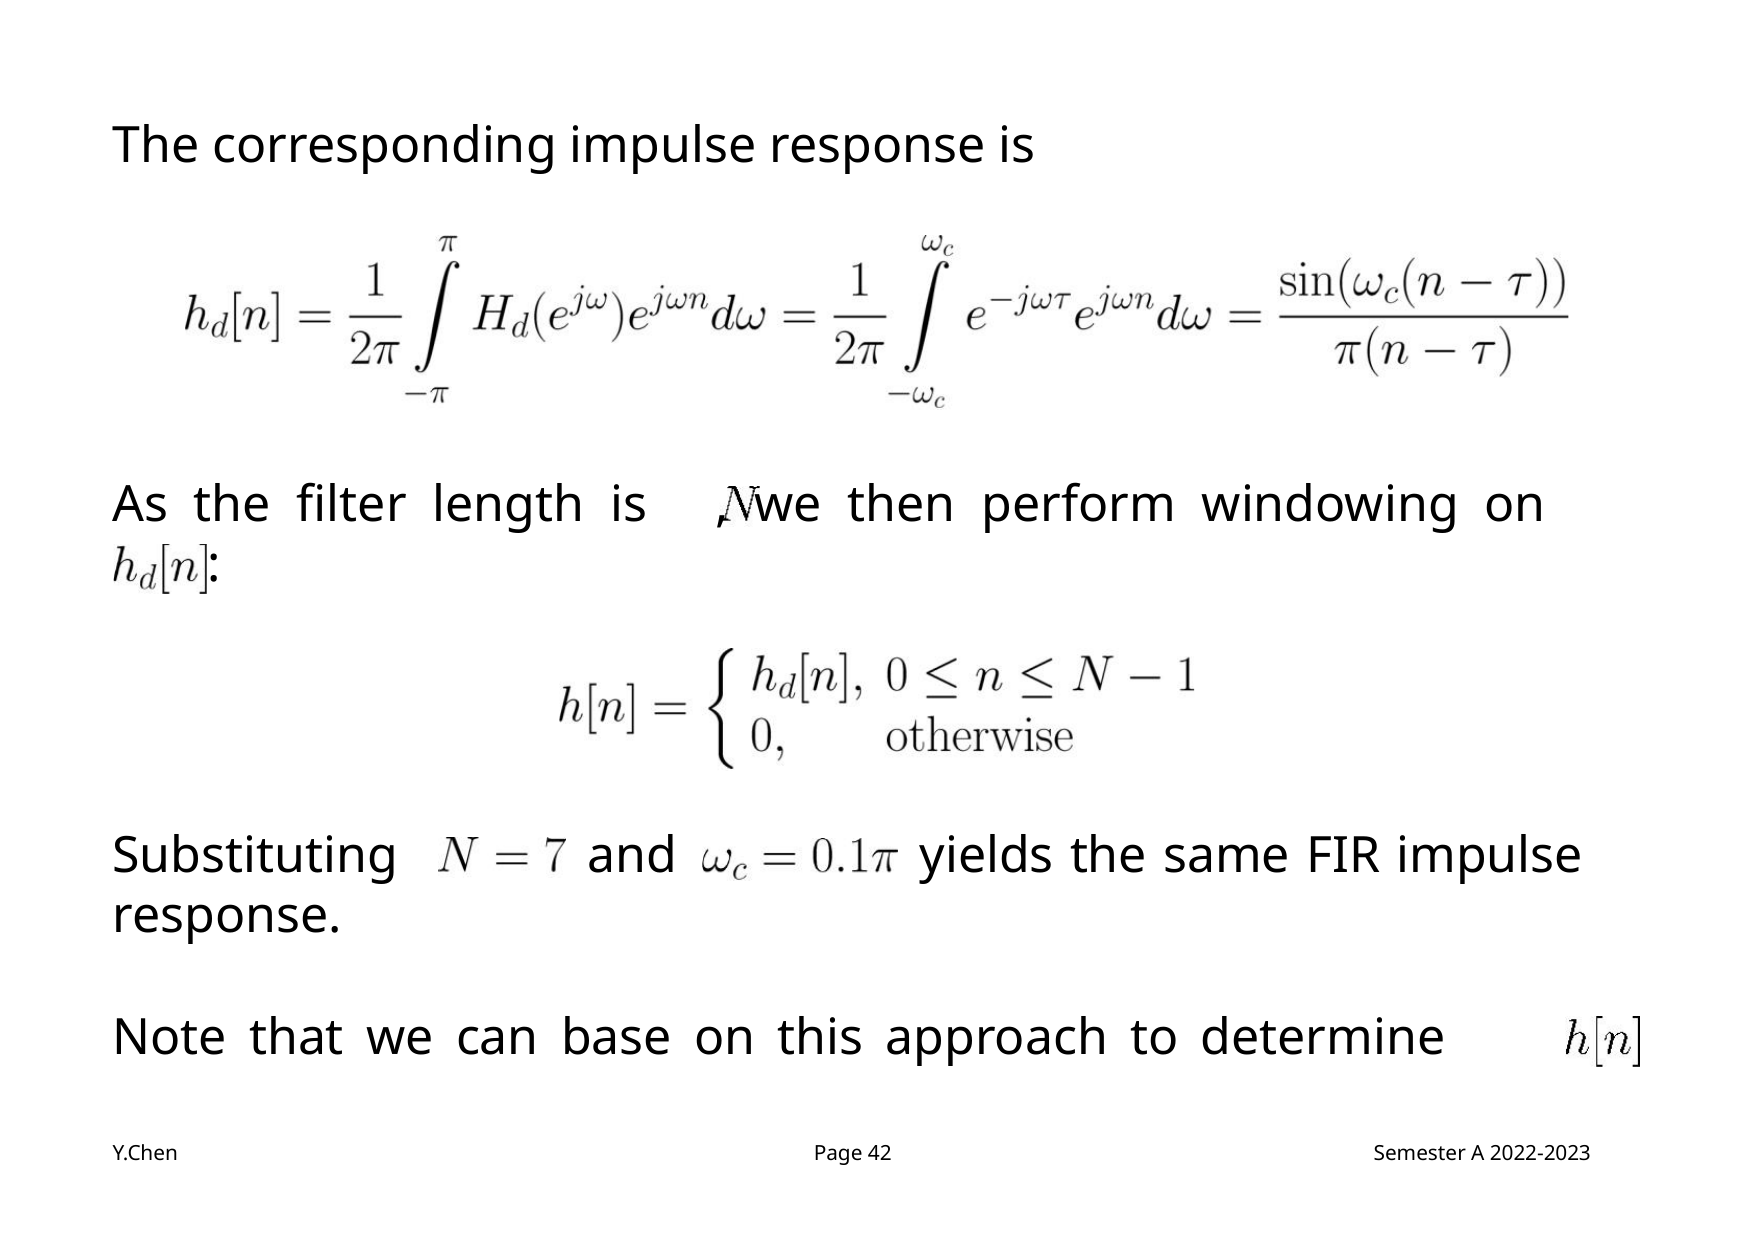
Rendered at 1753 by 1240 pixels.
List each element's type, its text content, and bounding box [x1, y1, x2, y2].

text_box Substituting response. [112, 821, 442, 943]
text_box [113, 592, 207, 596]
text_box Y.Chen [112, 1139, 212, 1165]
text_box [559, 648, 1195, 771]
text_box The corresponding impulse response is [112, 111, 1117, 173]
text_box yields the same FIR impulse [919, 821, 1666, 883]
text_box [706, 838, 898, 882]
text_box Page 42 [813, 1139, 923, 1165]
text_box Note that we can base on this approach to determine [112, 1003, 1563, 1065]
text_box As the filter length is , we then perform windowing on : [112, 470, 1666, 592]
text_box [442, 837, 566, 878]
text_box [185, 235, 1569, 410]
text_box and [587, 821, 706, 883]
text_box [1565, 1016, 1640, 1069]
text_box Semester A 2022-2023 [1373, 1139, 1643, 1165]
